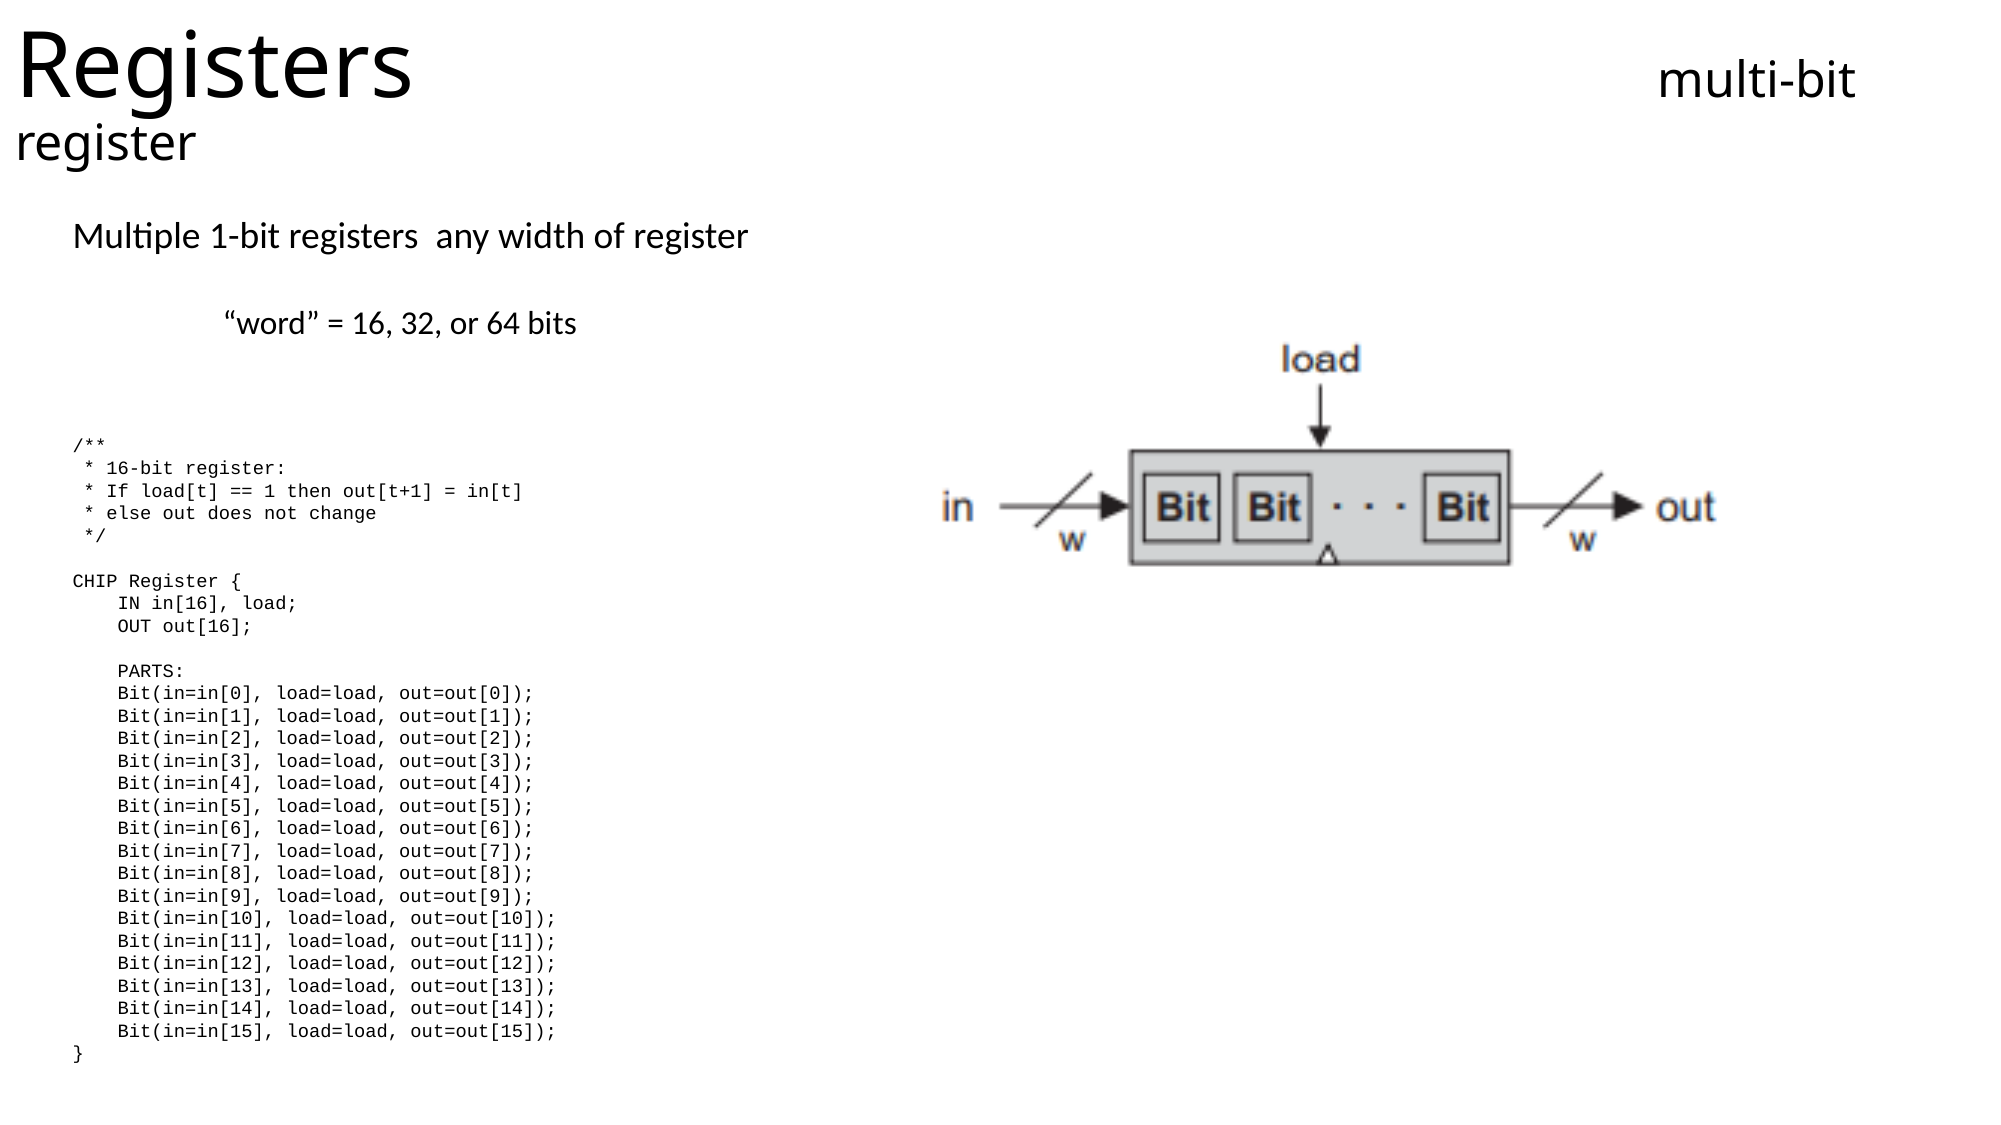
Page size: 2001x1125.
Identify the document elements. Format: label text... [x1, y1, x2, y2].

title Registers multi-bit register [0, 0, 2000, 204]
picture [911, 330, 1735, 598]
text_box /** * 16-bit register: * If load[t] == 1 then out[t+1] = in[t] * else out does not change */ CHIP Register { IN in[16], load; OUT out[16]; PARTS: Bit(in=in[0], load=load, out=out[0]); Bit(in=in[1], load=load, out=out[1]); Bit(in=in[2], load=load, out=out[2]); Bit(in=in[3], load=load, out=out[3]); Bit(in=in[4], load=load, out=out[4]); Bit(in=in[5], load=load, out=out[5]); Bit(in=in[6], load=load, out=out[6]); Bit(in=in[7], load=load, out=out[7]); Bit(in=in[8], load=load, out=out[8]); Bit(in=in[9], load=load, out=out[9]); Bit(in=in[10], load=load, out=out[10]); Bit(in=in[11], load=load, out=out[11]); Bit(in=in[12], load=load, out=out[12]); Bit(in=in[13], load=load, out=out[13]); Bit(in=in[14], load=load, out=out[14]); Bit(in=in[15], load=load, out=out[15]); } [57, 425, 1044, 1071]
